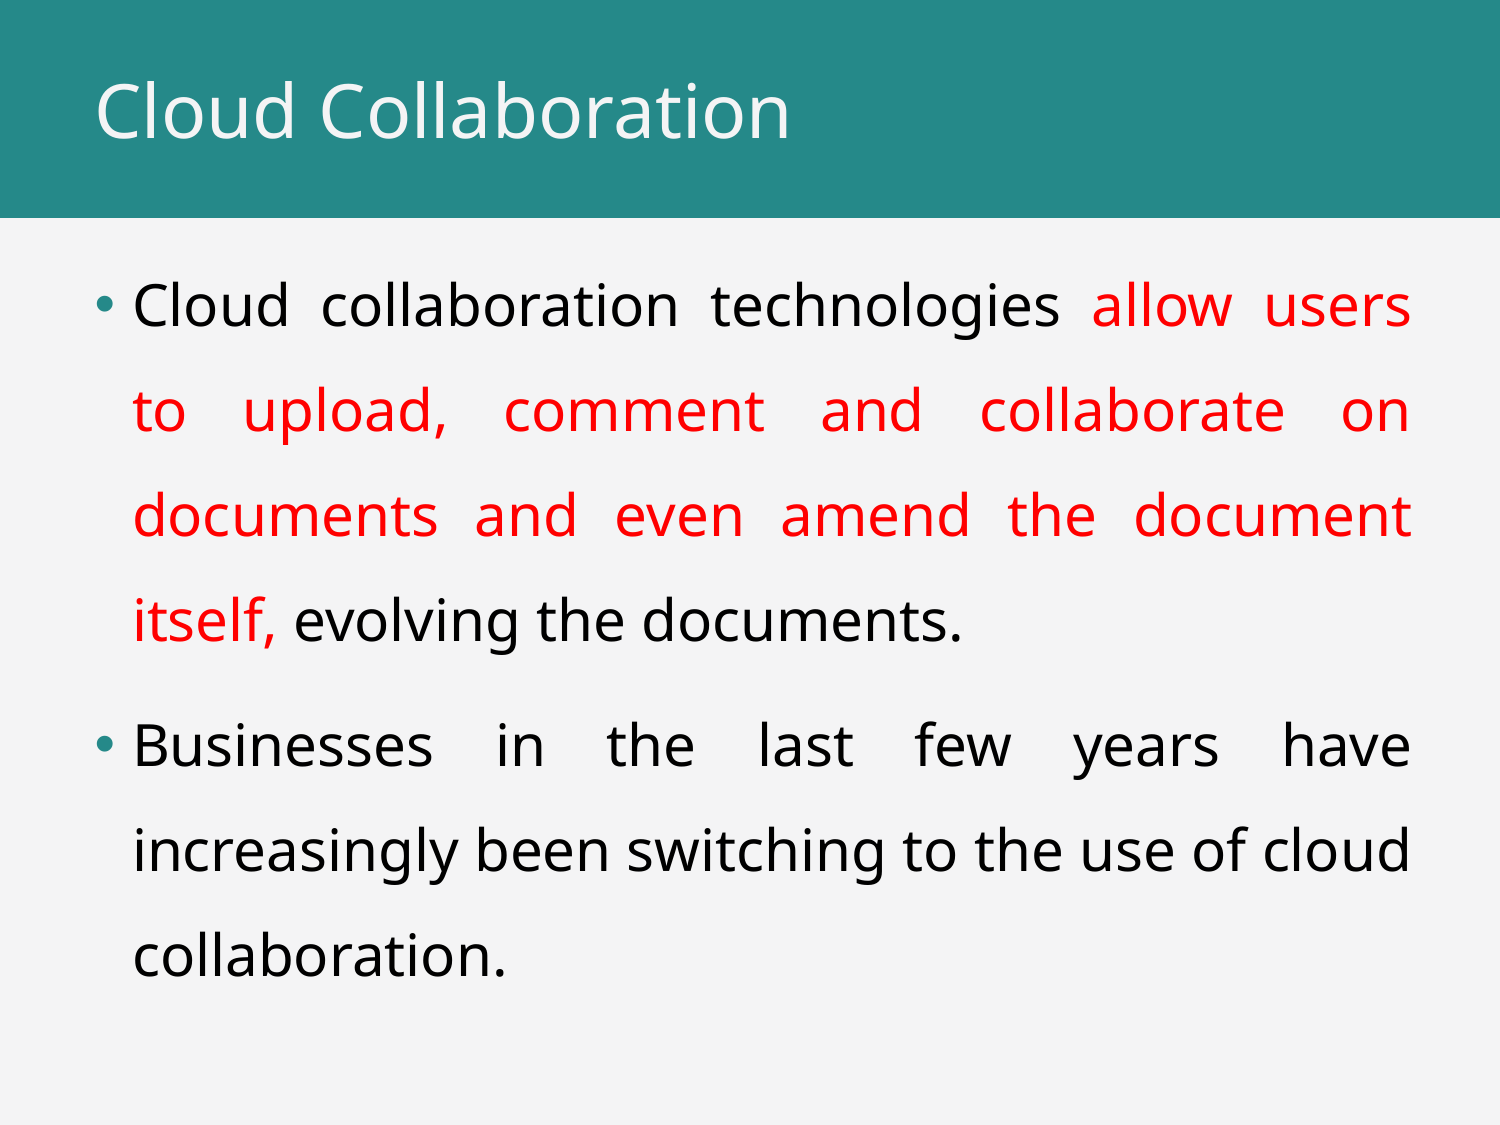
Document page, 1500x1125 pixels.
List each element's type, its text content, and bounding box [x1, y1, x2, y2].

title Cloud Collaboration [79, 0, 1500, 218]
list Cloud collaboration technologies allow users to upload, comment and collaborate on documents and even amend the document itself, evolving the documents. Businesses in the last few years have increasingly been switching to the use of cloud collaboration. [79, 226, 1428, 1100]
